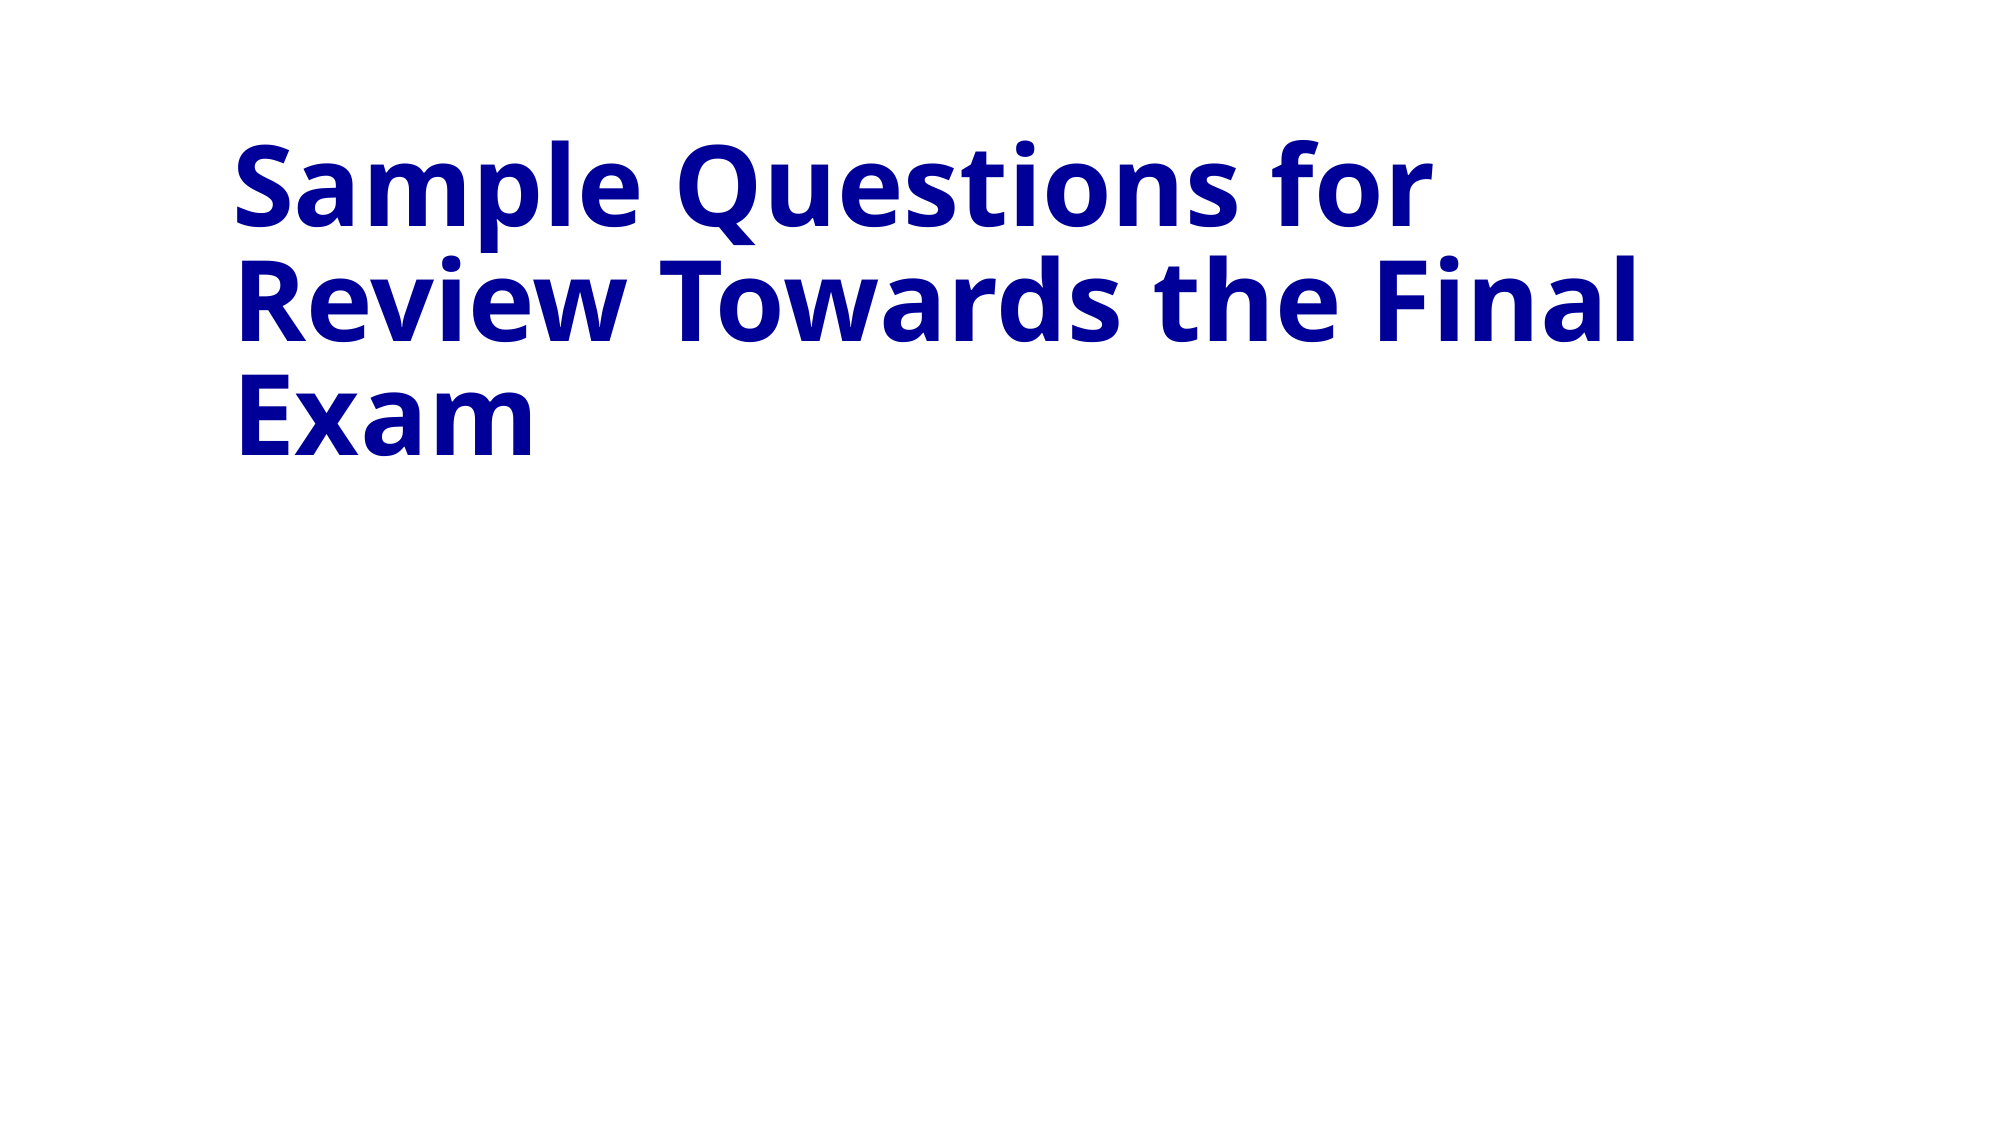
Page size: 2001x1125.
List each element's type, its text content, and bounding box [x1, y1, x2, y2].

text_box Sample Questions for Review Towards the Final Exam [217, 92, 1813, 522]
